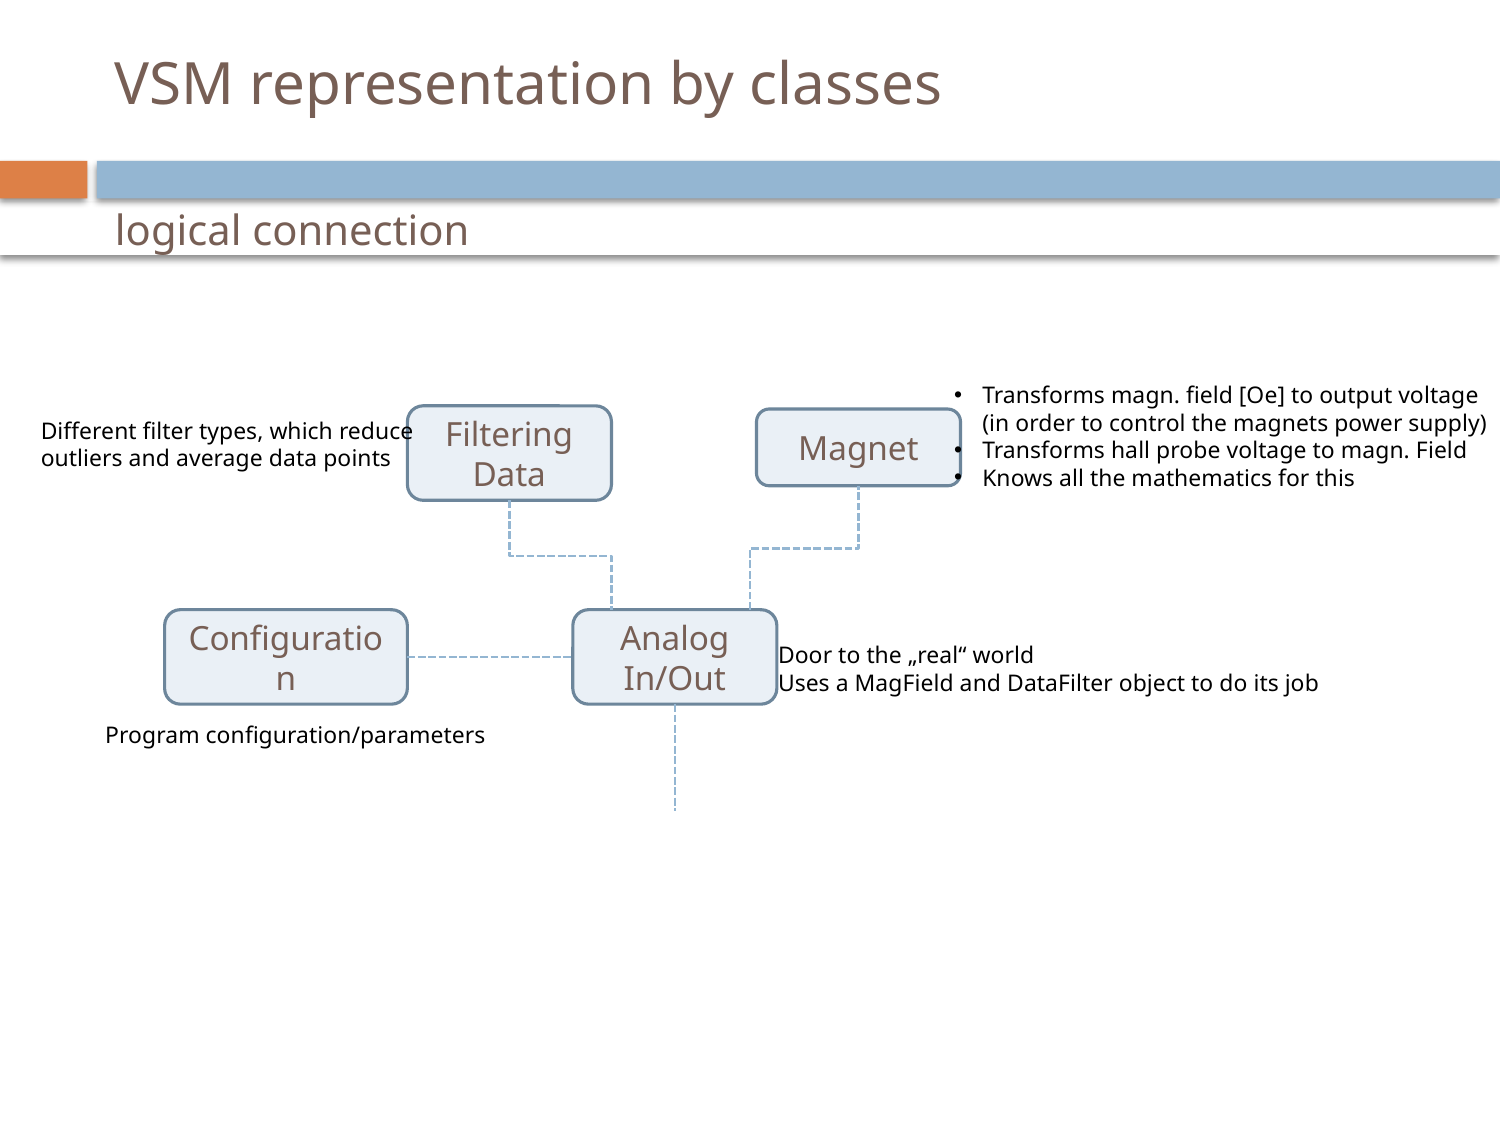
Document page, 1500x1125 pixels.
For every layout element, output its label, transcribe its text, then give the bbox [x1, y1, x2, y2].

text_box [741, 493, 867, 603]
text_box Program configuration/parameters [90, 713, 501, 756]
list logical connection [100, 196, 1270, 268]
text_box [505, 503, 616, 607]
title VSM representation by classes [99, 37, 1438, 126]
text_box Filtering Data [411, 404, 614, 502]
text_box Transforms magn. field [Oe] to output voltage (in order to control the magnets power supply) Transforms hall probe voltage to magn. Field Knows all the mathematics for this [939, 373, 1500, 553]
text_box Configuration [163, 608, 409, 706]
text_box Analog In/Out [571, 608, 779, 706]
text_box Magnet [754, 407, 939, 488]
text_box Different filter types, which reduce outliers and average data points [26, 409, 435, 534]
text_box Door to the „real“ world Uses a MagField and DataFilter object to do its job [763, 633, 1335, 704]
